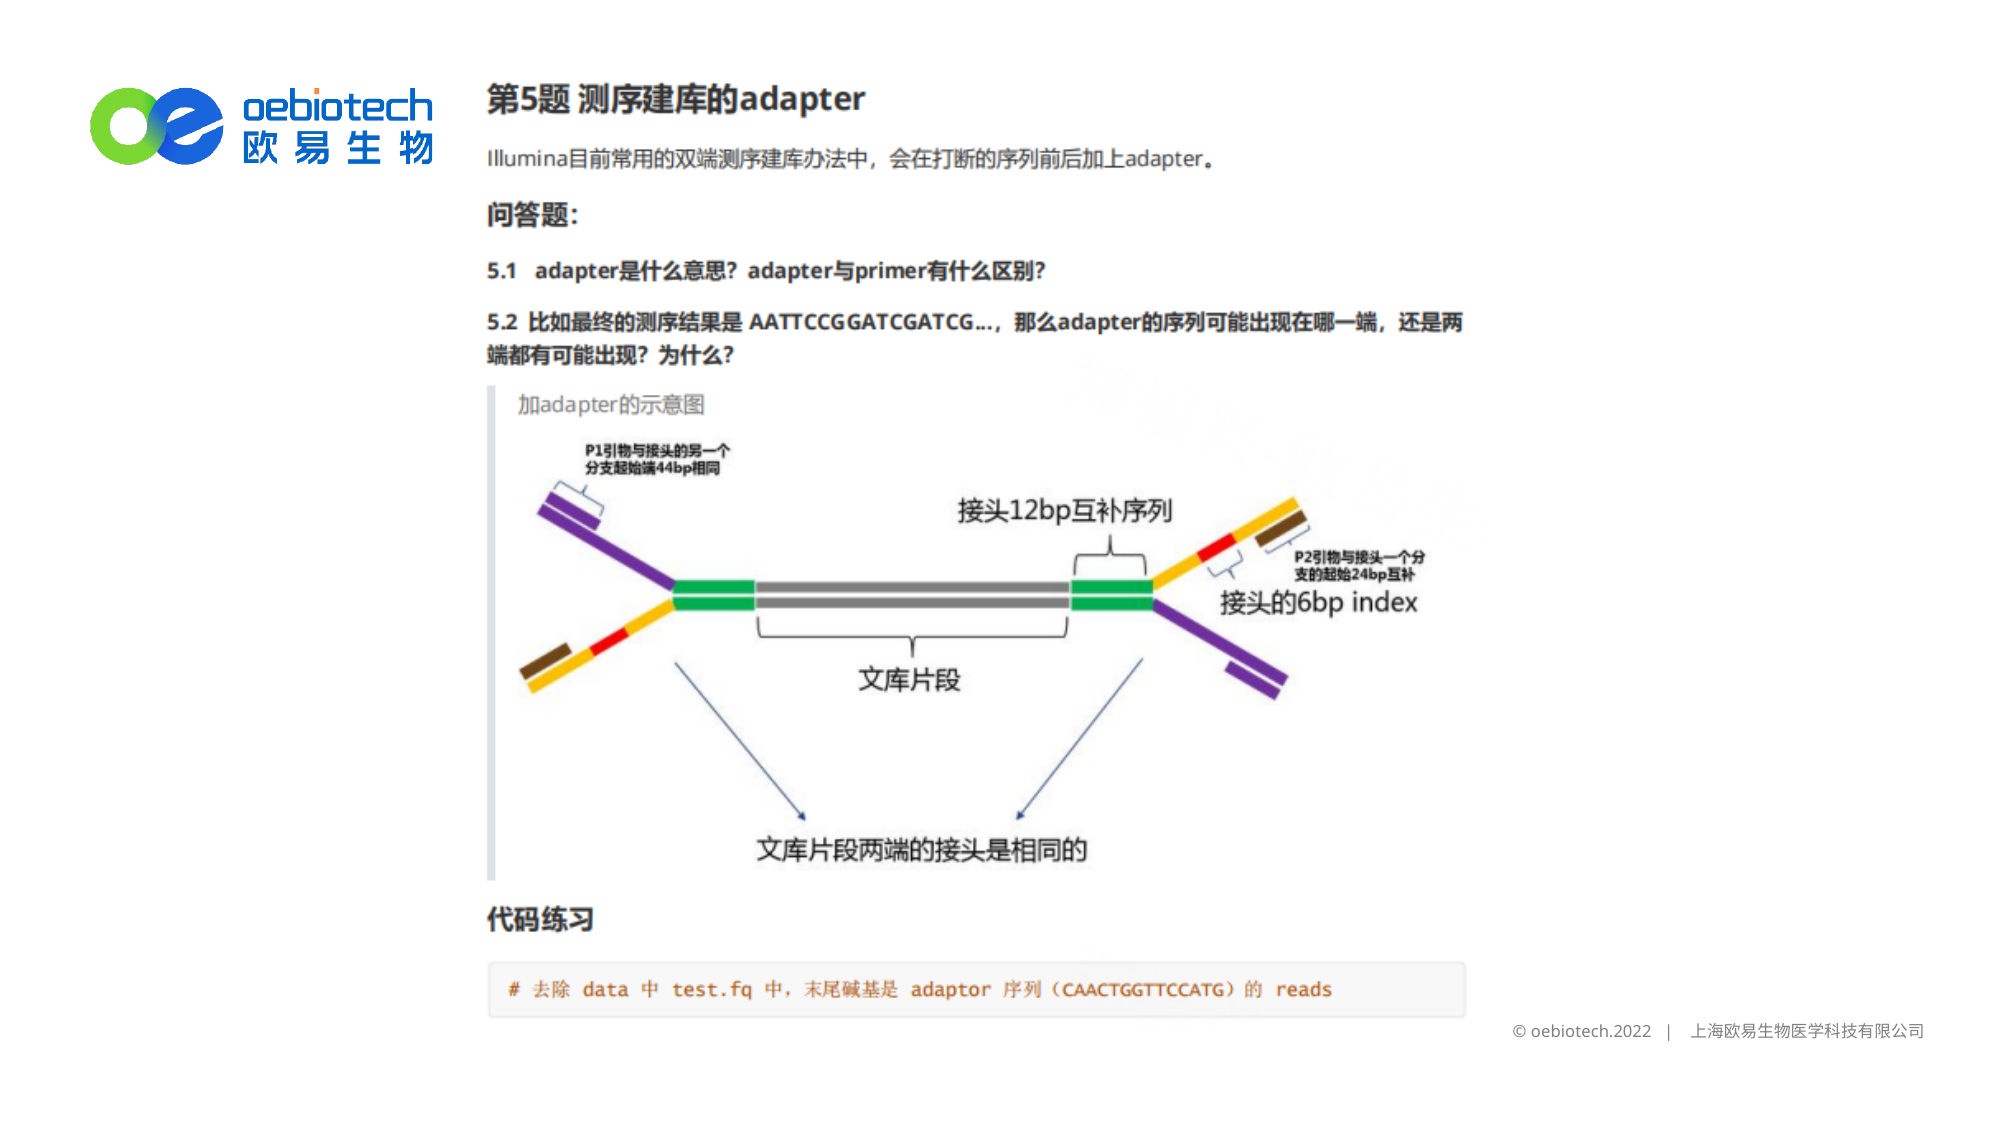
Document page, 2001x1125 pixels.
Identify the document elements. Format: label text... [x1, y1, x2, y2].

picture [80, 79, 442, 175]
picture [461, 59, 1488, 1031]
text_box © oebiotech.2022 | 上海欧易生物医学科技有限公司 [1497, 1012, 1947, 1048]
